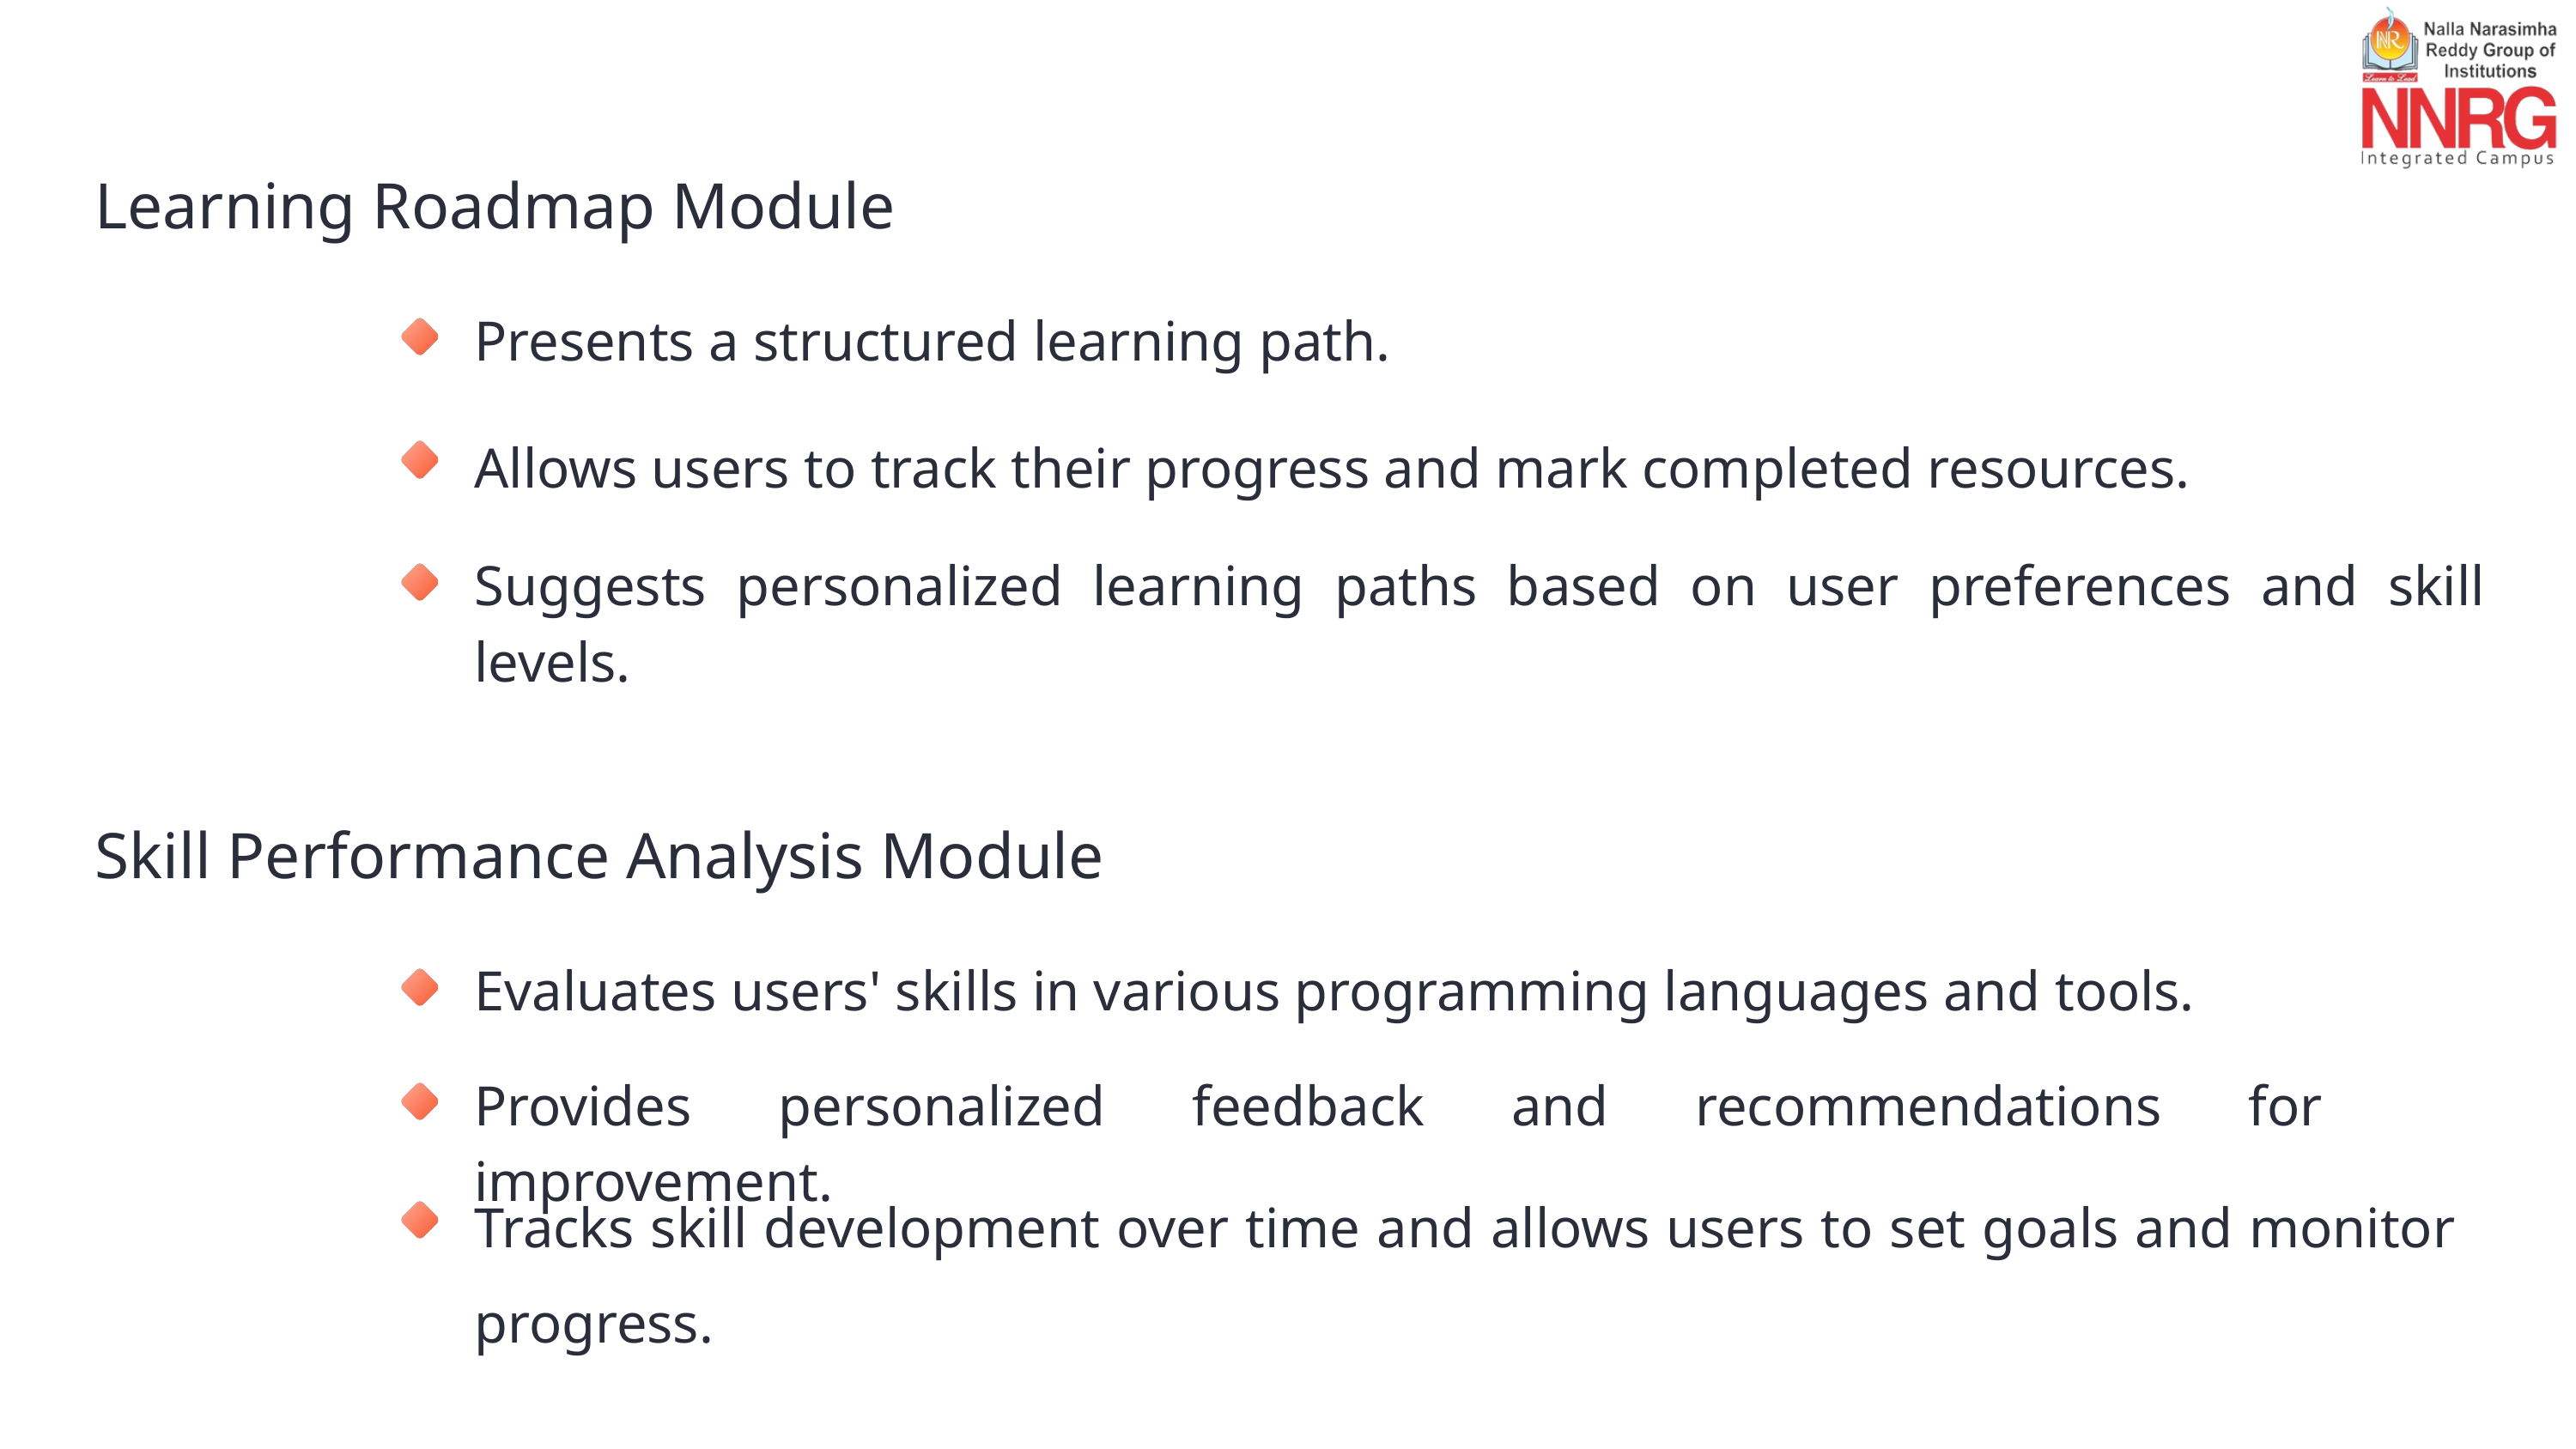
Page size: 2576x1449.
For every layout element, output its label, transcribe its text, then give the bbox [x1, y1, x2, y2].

text_box [401, 318, 439, 355]
text_box [401, 968, 439, 1006]
text_box Learning Roadmap Module [94, 159, 1023, 241]
text_box [401, 1201, 439, 1239]
text_box Tracks skill development over time and allows users to set goals and monitor progress. [474, 1163, 2458, 1449]
text_box Skill Performance Analysis Module [94, 809, 1519, 892]
text_box Evaluates users' skills in various programming languages and tools. [474, 945, 2576, 1098]
text_box Suggests personalized learning paths based on user preferences and skill levels. [474, 541, 2488, 769]
text_box [401, 440, 439, 479]
text_box Allows users to track their progress and mark completed resources. [474, 422, 2275, 541]
text_box [401, 563, 439, 601]
text_box [401, 1082, 439, 1121]
text_box Presents a structured learning path. [474, 295, 2432, 372]
text_box [2361, 6, 2569, 170]
text_box Provides personalized feedback and recommendations for improvement. [474, 1060, 2324, 1163]
